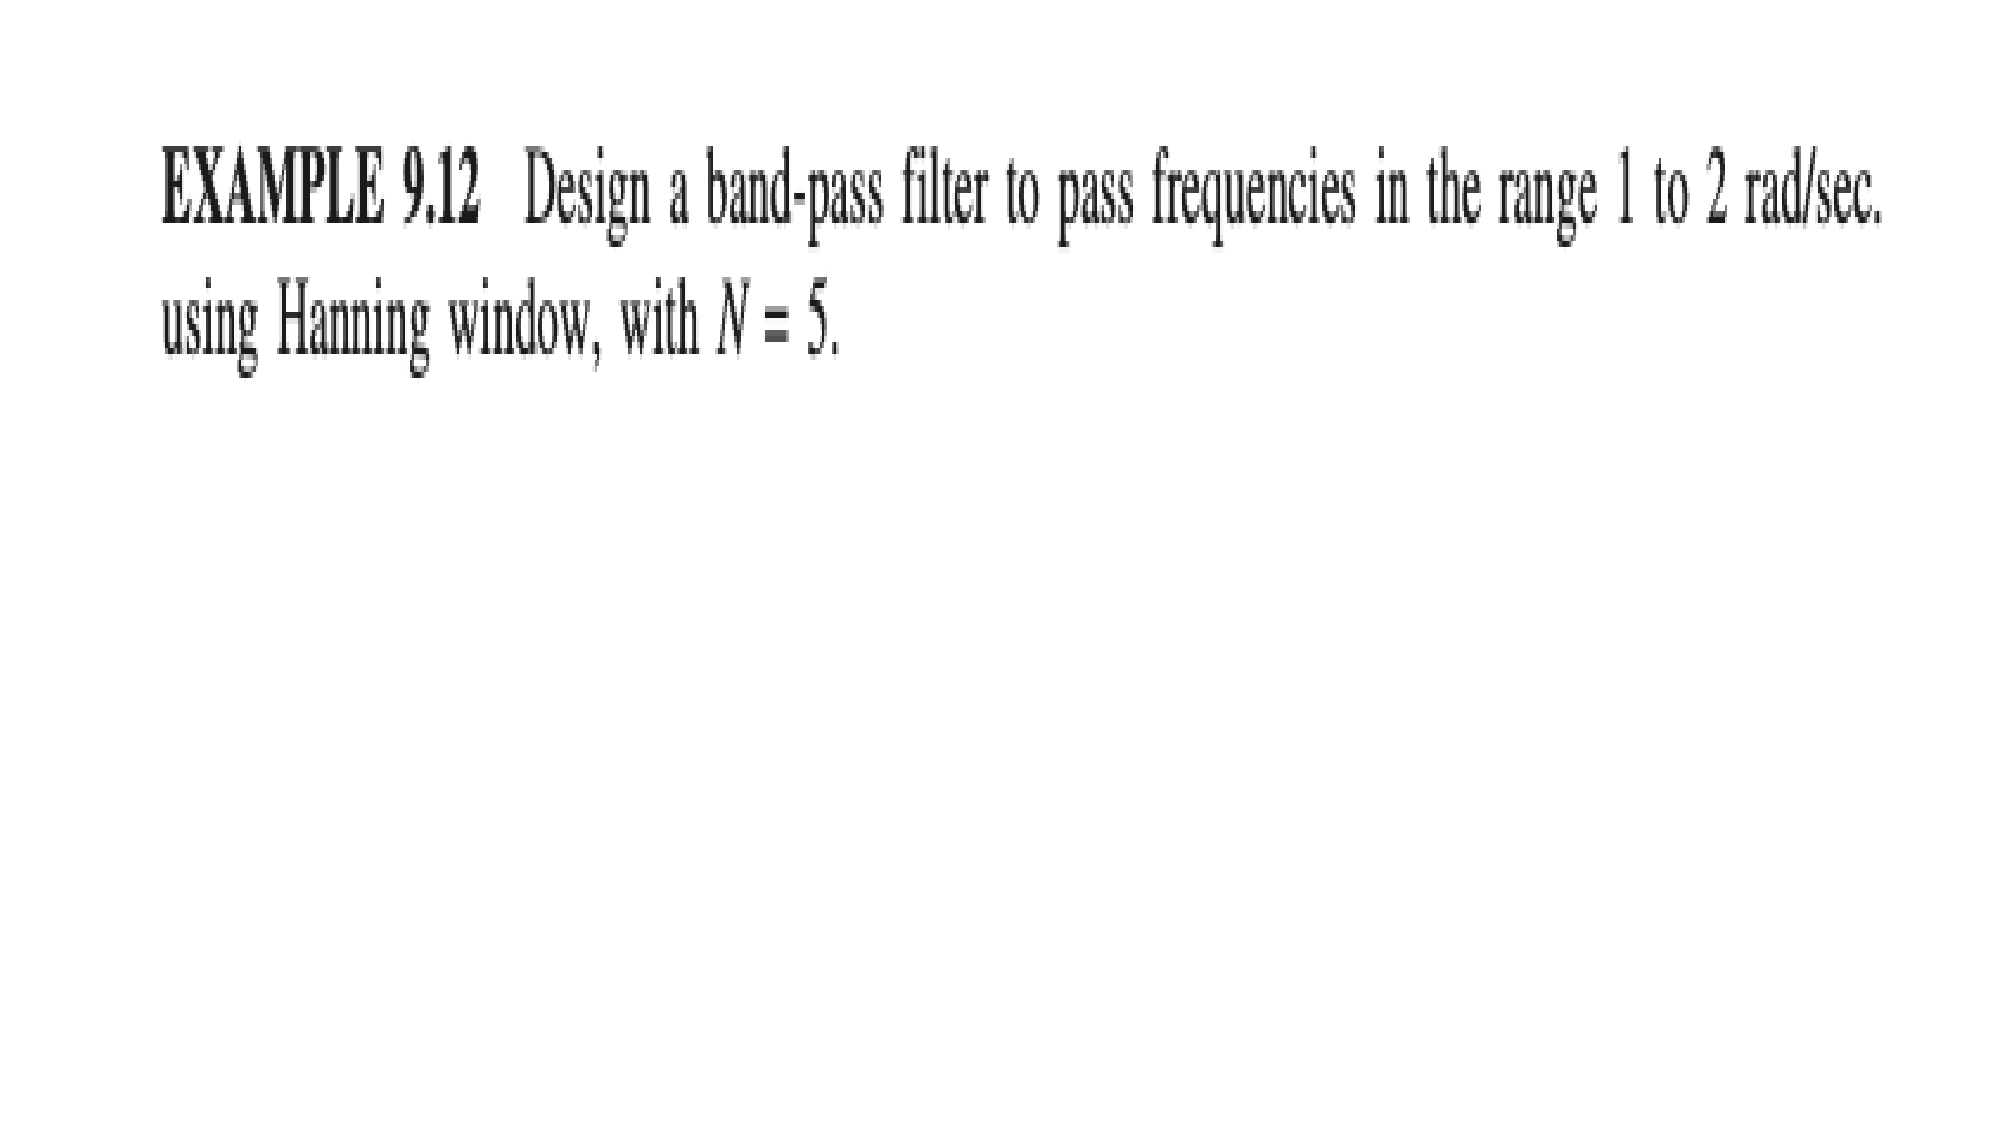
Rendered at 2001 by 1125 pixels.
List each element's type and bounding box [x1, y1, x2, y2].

list [38, 57, 1965, 402]
